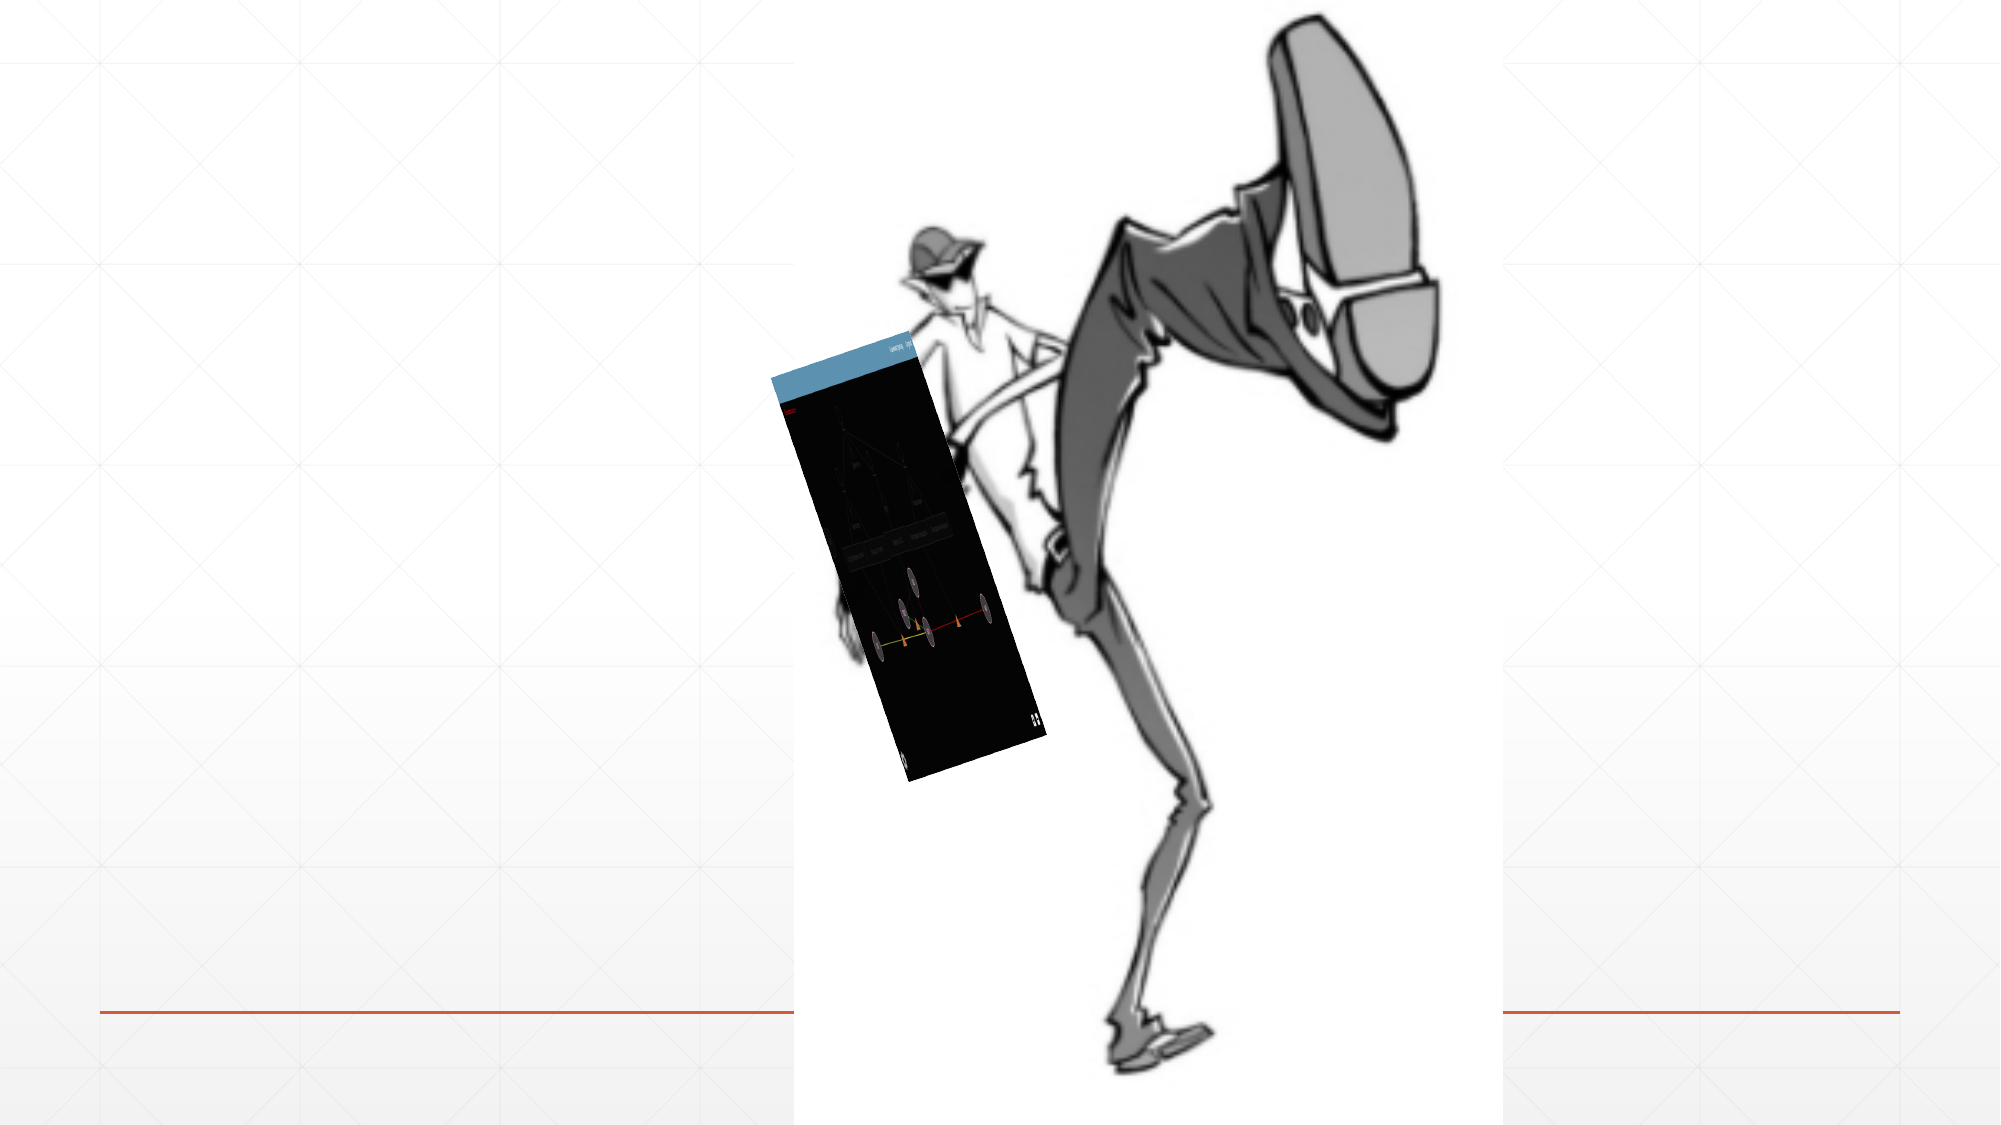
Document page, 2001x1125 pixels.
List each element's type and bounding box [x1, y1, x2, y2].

picture [771, 370, 794, 445]
picture [835, 342, 982, 770]
list [794, 0, 1503, 1125]
